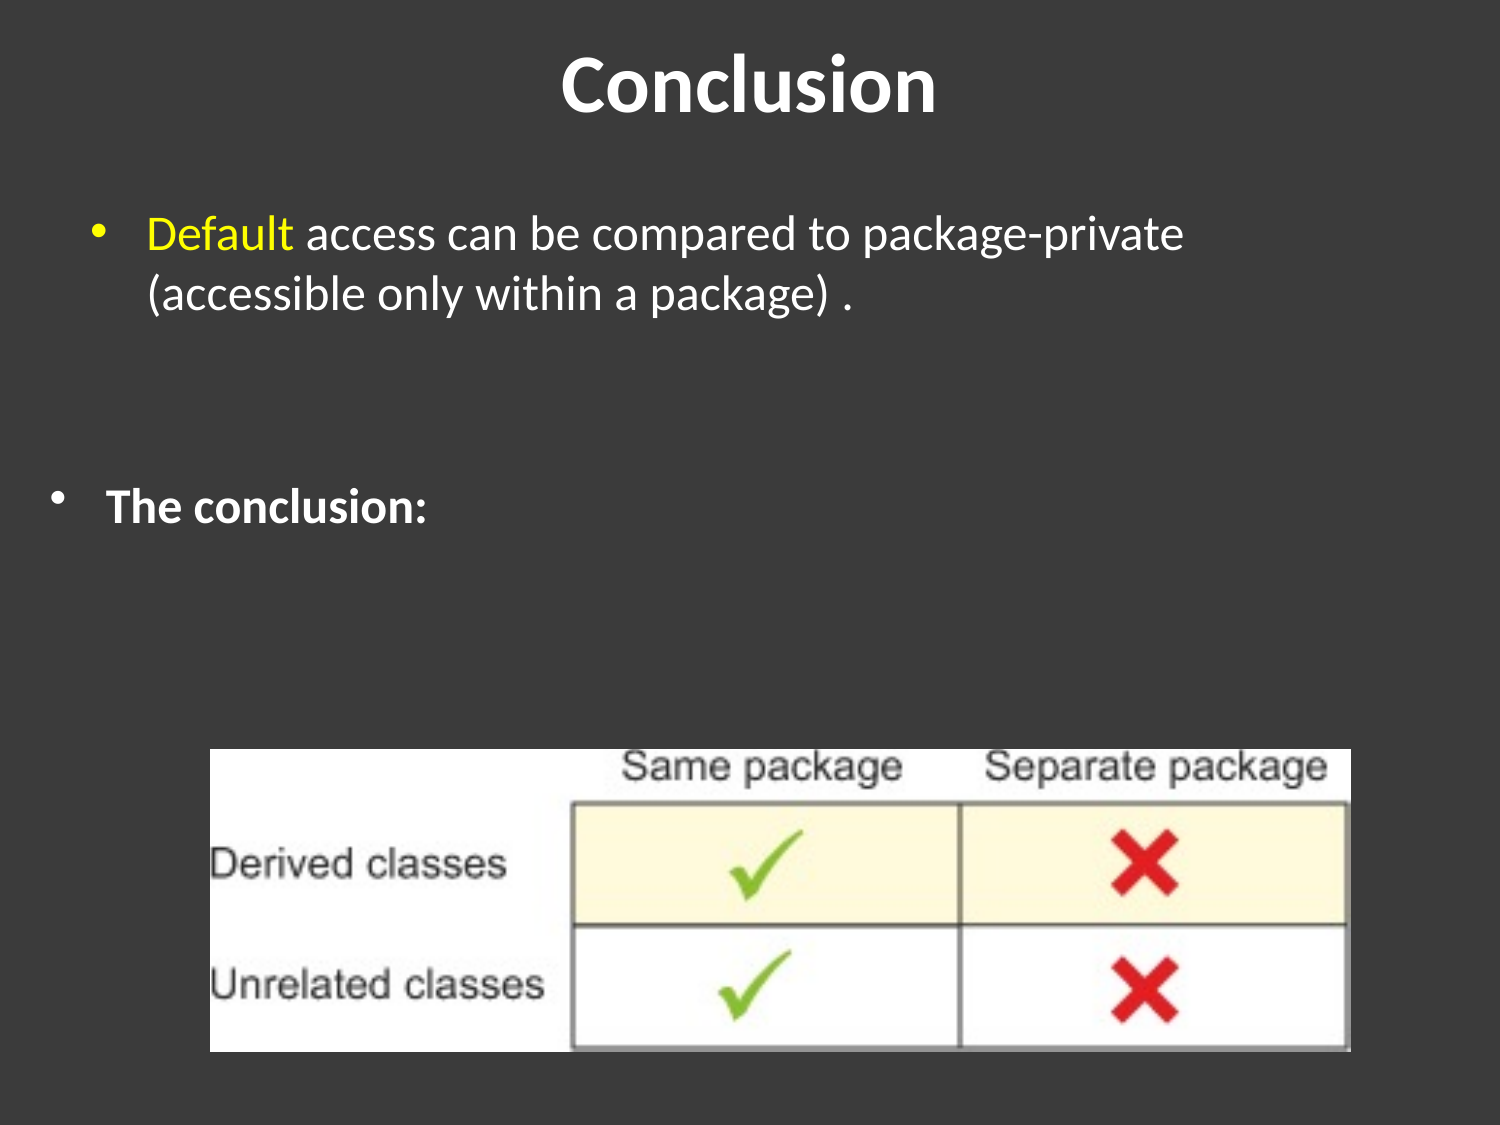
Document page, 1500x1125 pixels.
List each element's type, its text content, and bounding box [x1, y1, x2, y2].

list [210, 749, 1351, 1053]
text_box The conclusion: [34, 411, 1269, 764]
title Conclusion [75, 31, 1425, 127]
list Default access can be compared to package-private (accessible only within a package) . [75, 192, 1269, 411]
